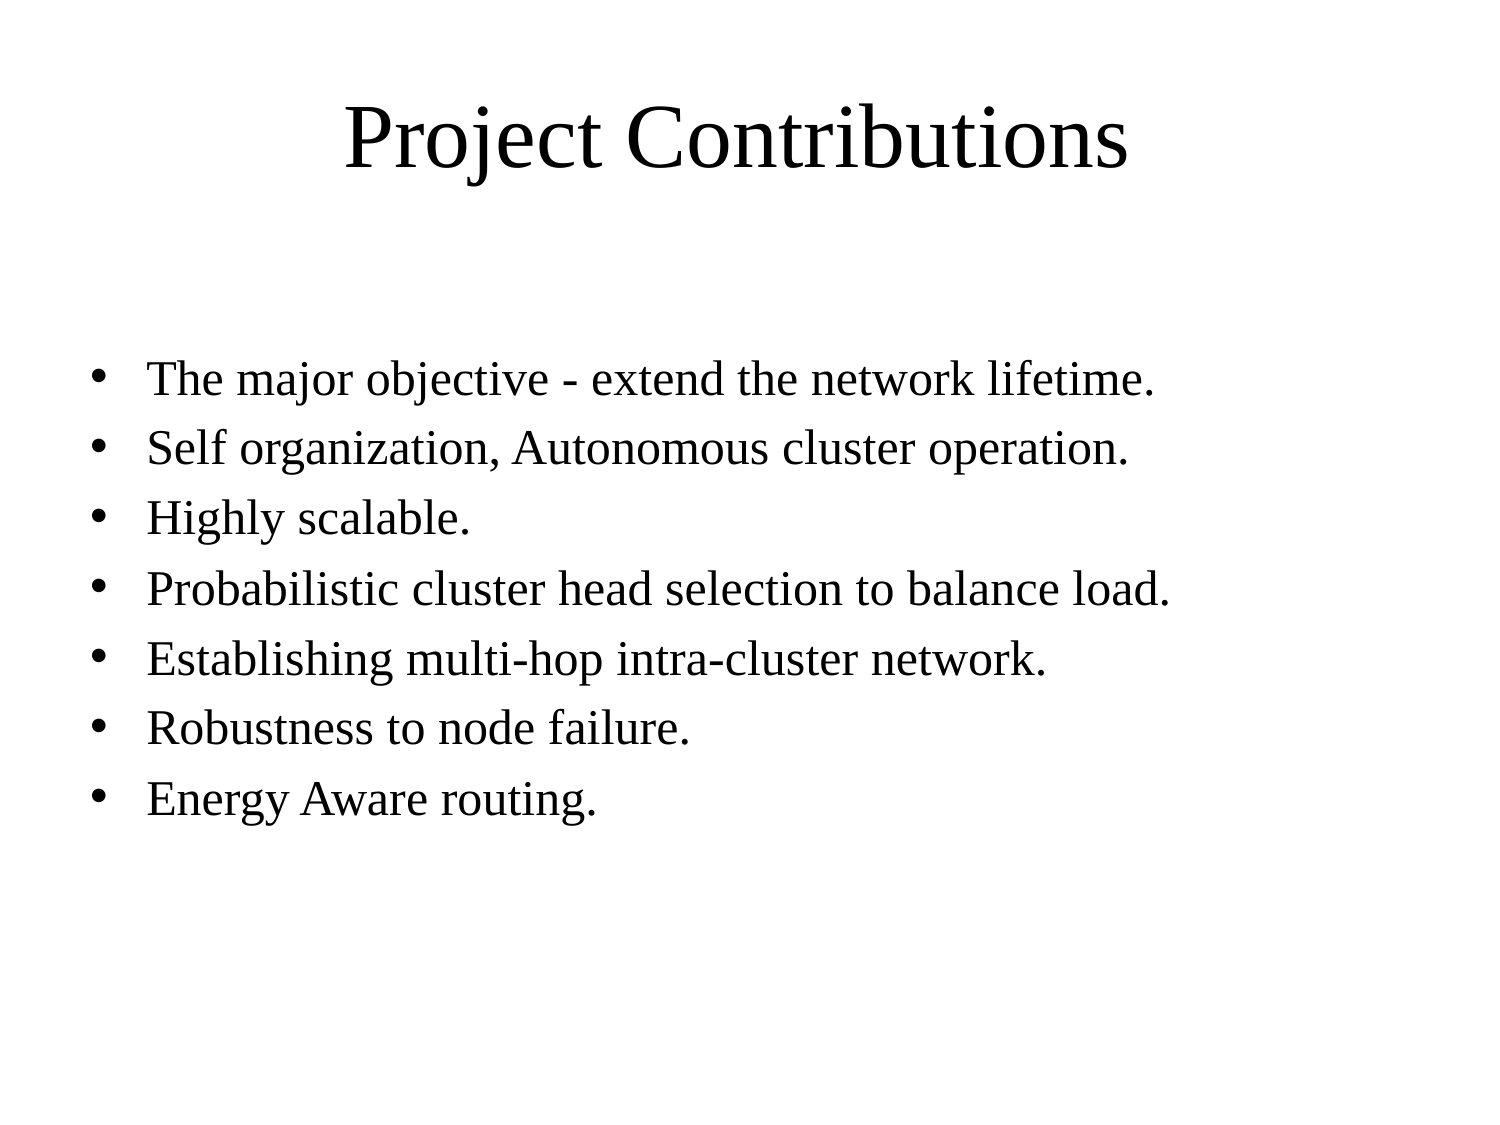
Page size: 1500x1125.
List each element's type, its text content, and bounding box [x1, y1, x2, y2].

list The major objective - extend the network lifetime. Self organization, Autonomous cluster operation. Highly scalable. Probabilistic cluster head selection to balance load. Establishing multi-hop intra-cluster network. Robustness to node failure. Energy Aware routing. [75, 337, 1425, 875]
title Project Contributions [62, 37, 1413, 225]
